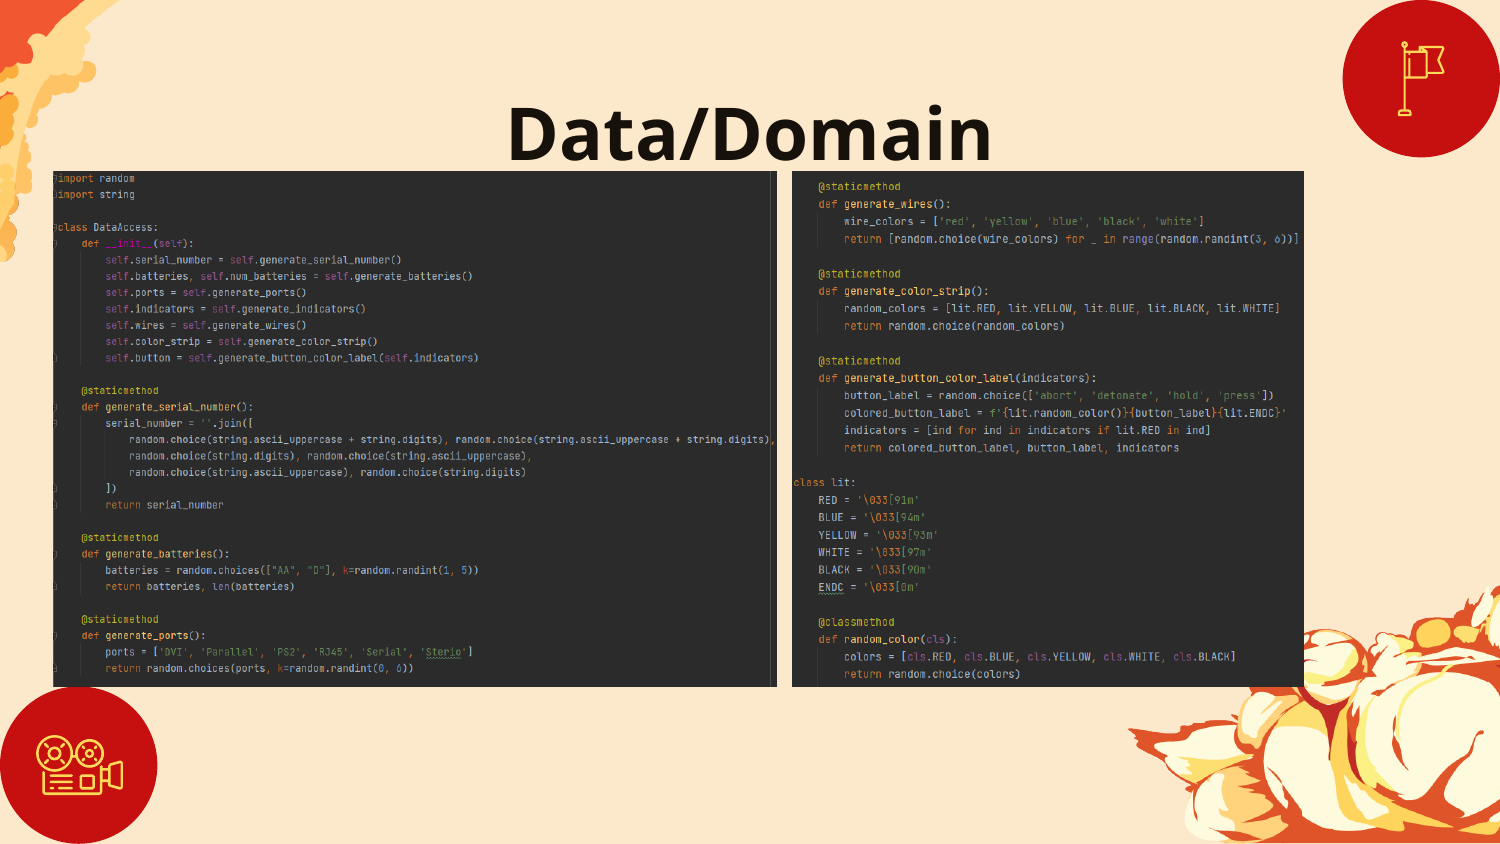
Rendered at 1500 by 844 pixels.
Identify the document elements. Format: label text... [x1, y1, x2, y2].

title Data/Domain [118, 72, 1382, 192]
text_box [1397, 41, 1445, 117]
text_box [33, 734, 124, 796]
text_box [0, 691, 158, 844]
picture [0, 0, 777, 687]
text_box [1342, 0, 1500, 158]
picture [792, 171, 1500, 844]
